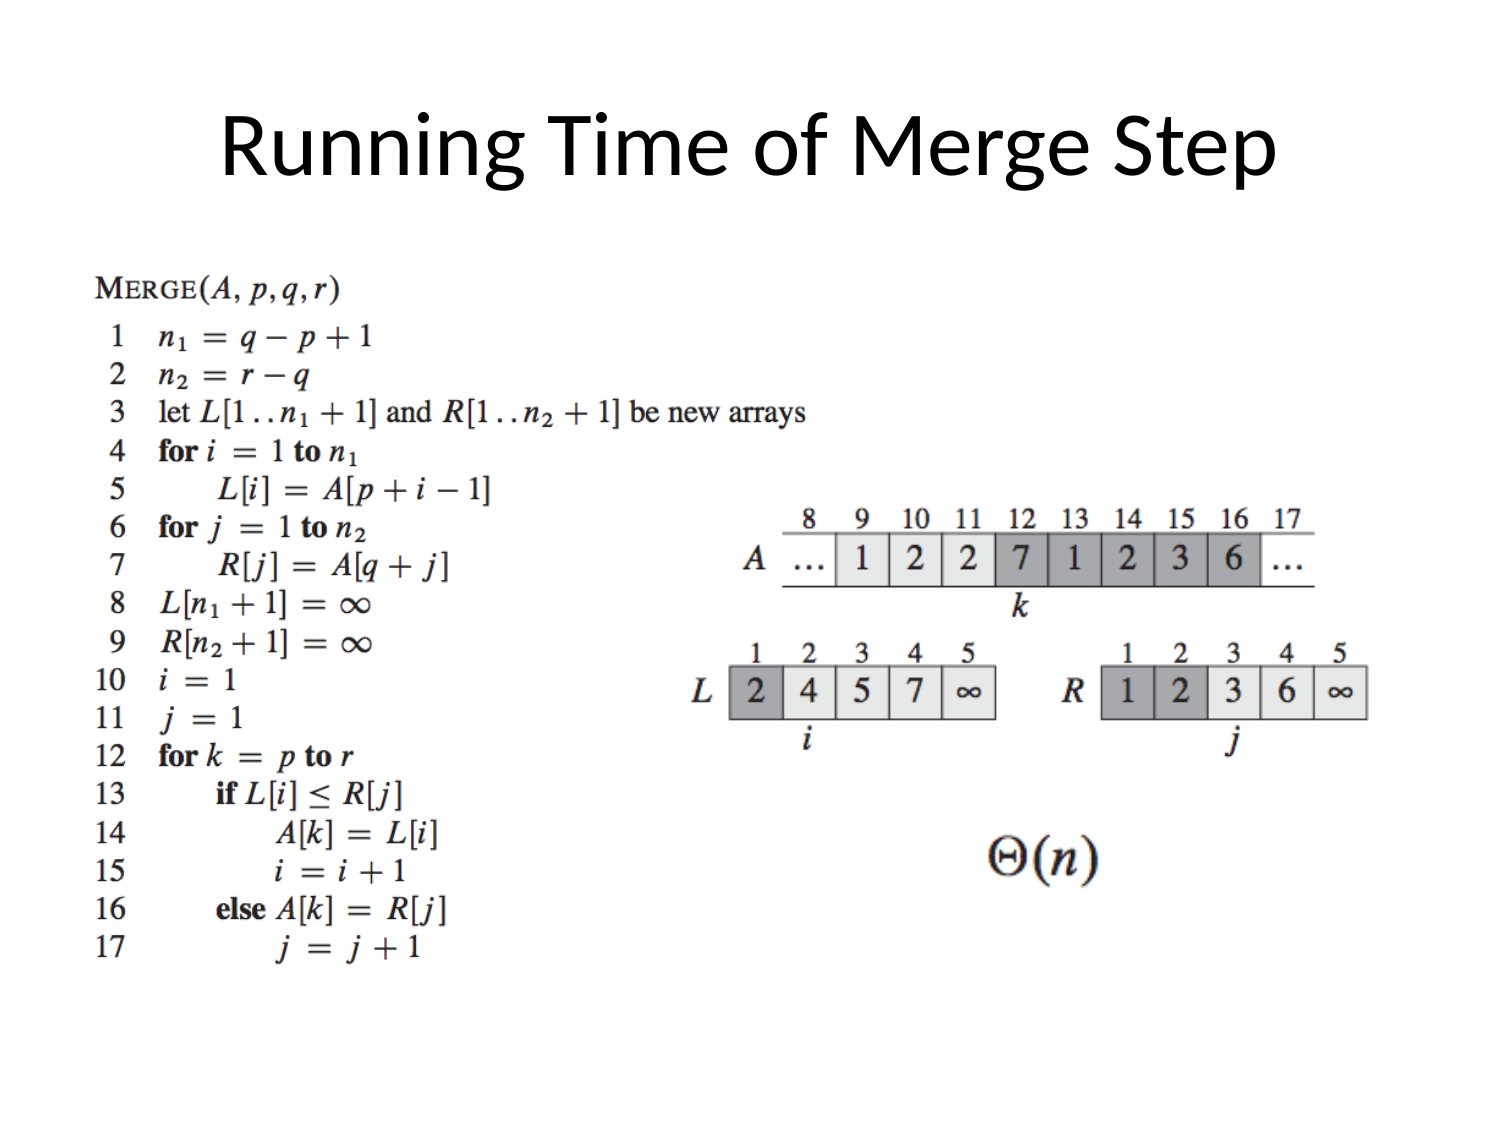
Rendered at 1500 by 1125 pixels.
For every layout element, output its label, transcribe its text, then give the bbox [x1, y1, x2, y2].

picture [74, 268, 1387, 978]
picture [981, 823, 1113, 899]
title Running Time of Merge Step [75, 45, 1425, 233]
